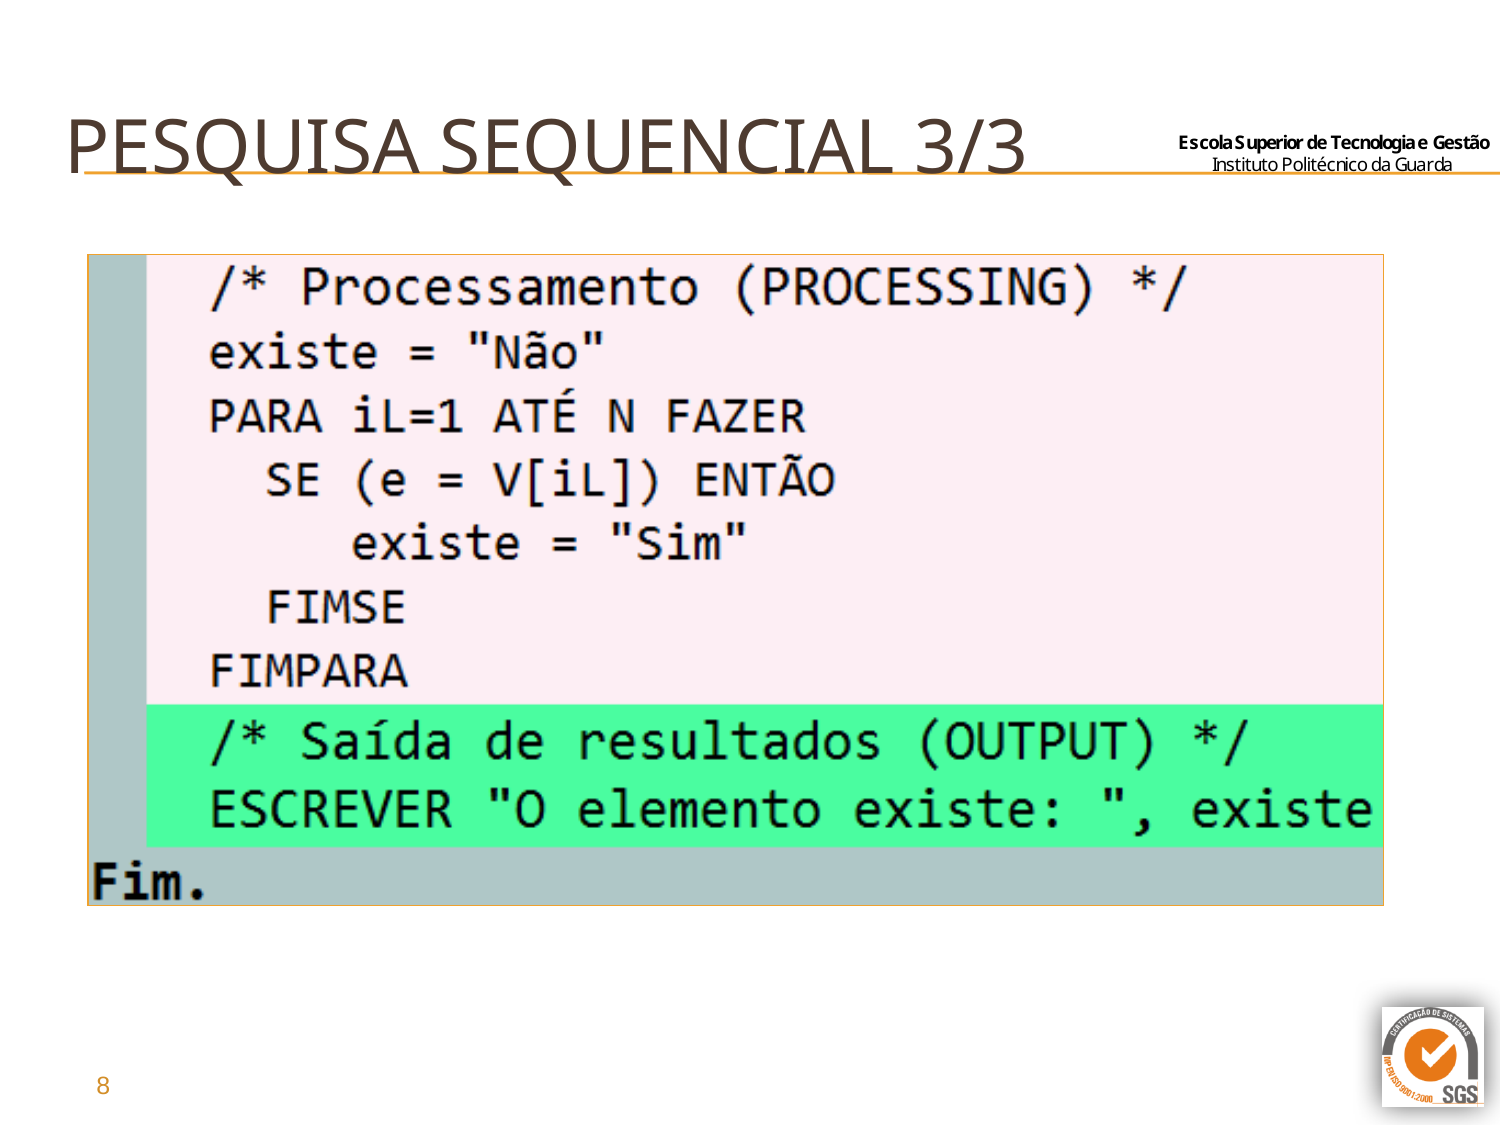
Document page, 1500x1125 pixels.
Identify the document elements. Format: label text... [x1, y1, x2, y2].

slide_number 8 [0, 1062, 125, 1103]
picture [88, 255, 1384, 906]
picture [1382, 1007, 1484, 1107]
title Pesquisa sequencial 3/3 [49, 75, 1475, 213]
